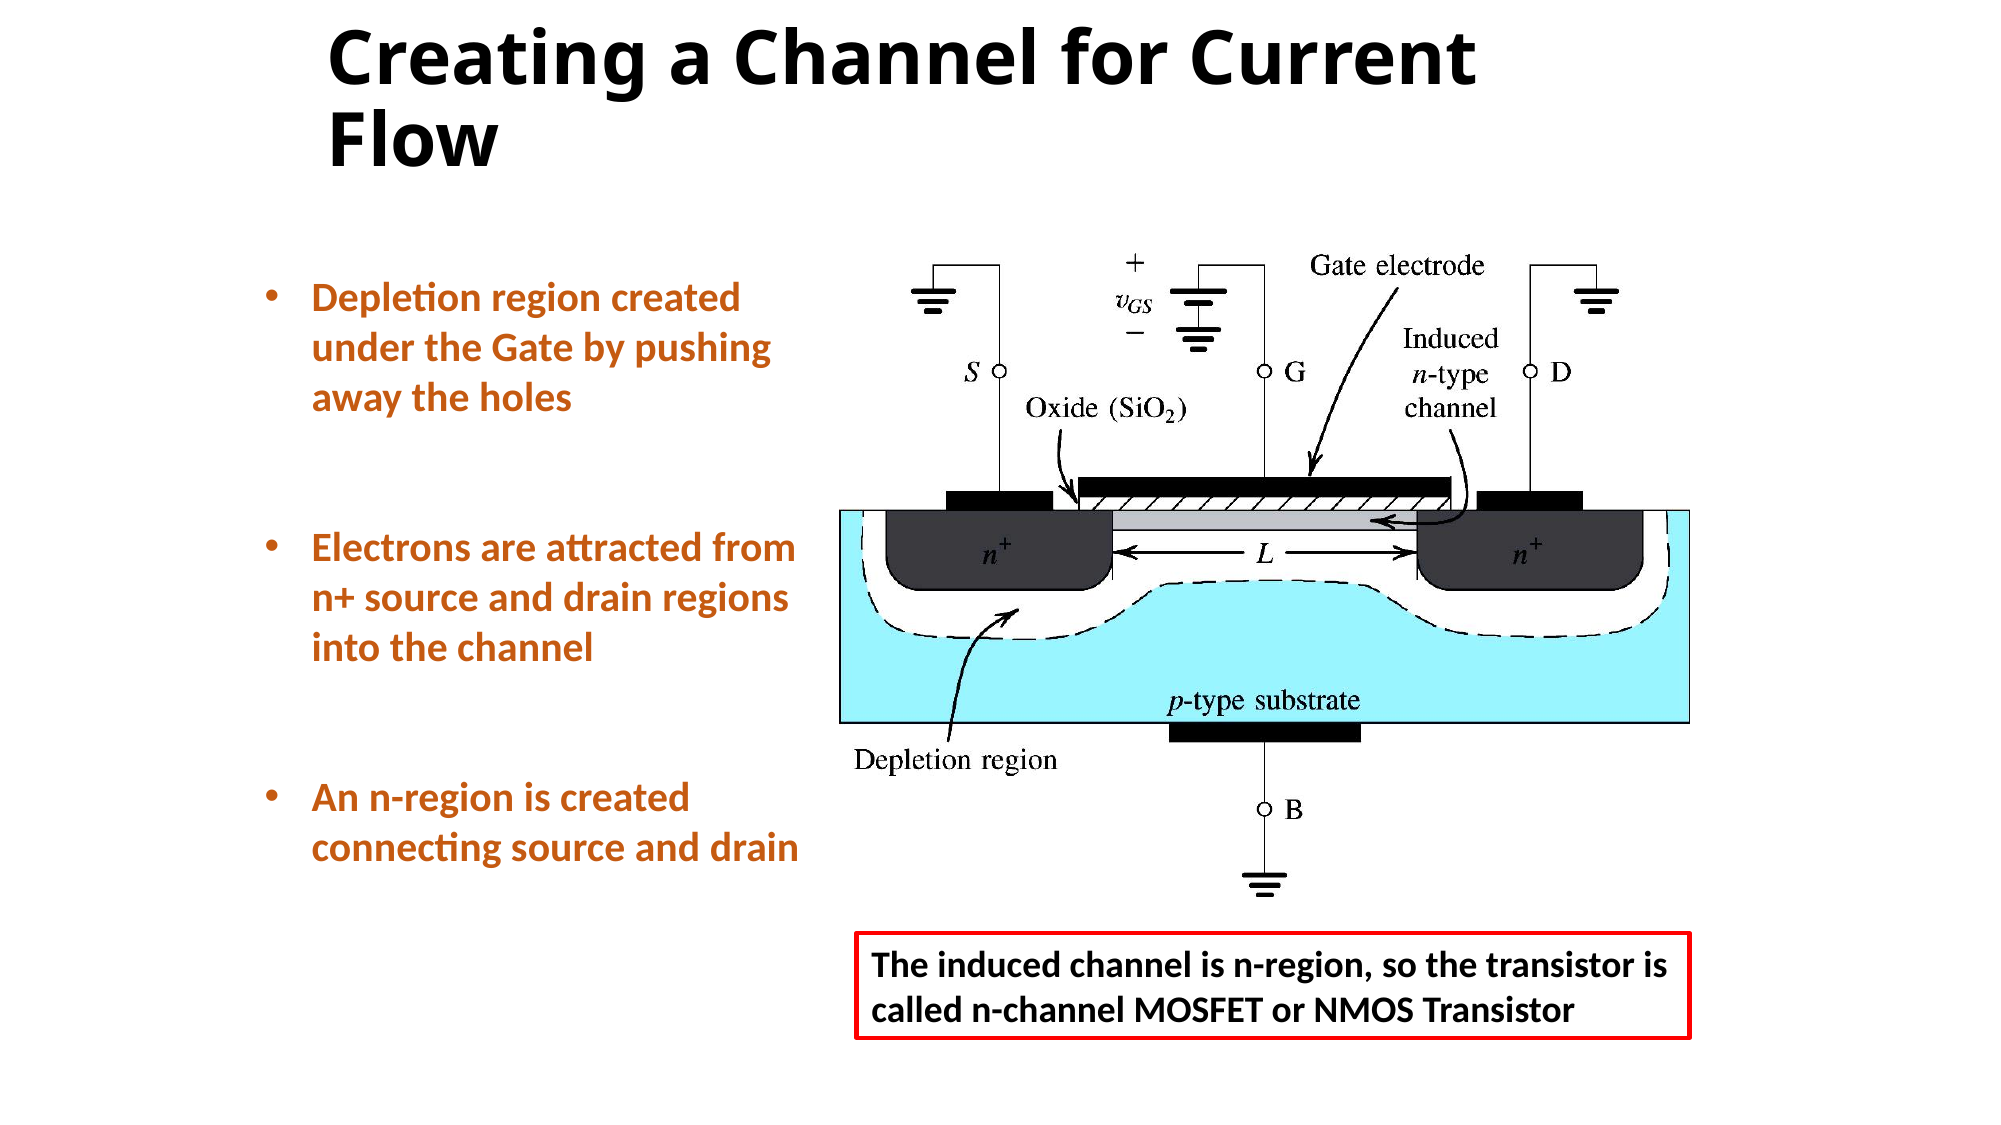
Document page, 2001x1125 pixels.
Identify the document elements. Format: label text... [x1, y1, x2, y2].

text_box Depletion region created under the Gate by pushing away the holes Electrons are attracted from n+ source and drain regions into the channel An n-region is created connecting source and drain [249, 262, 820, 953]
title Creating a Channel for Current Flow [311, 27, 1662, 175]
text_box The induced channel is n-region, so the transistor is called n-channel MOSFET or NMOS Transistor [856, 933, 1690, 1038]
picture [839, 253, 1690, 897]
